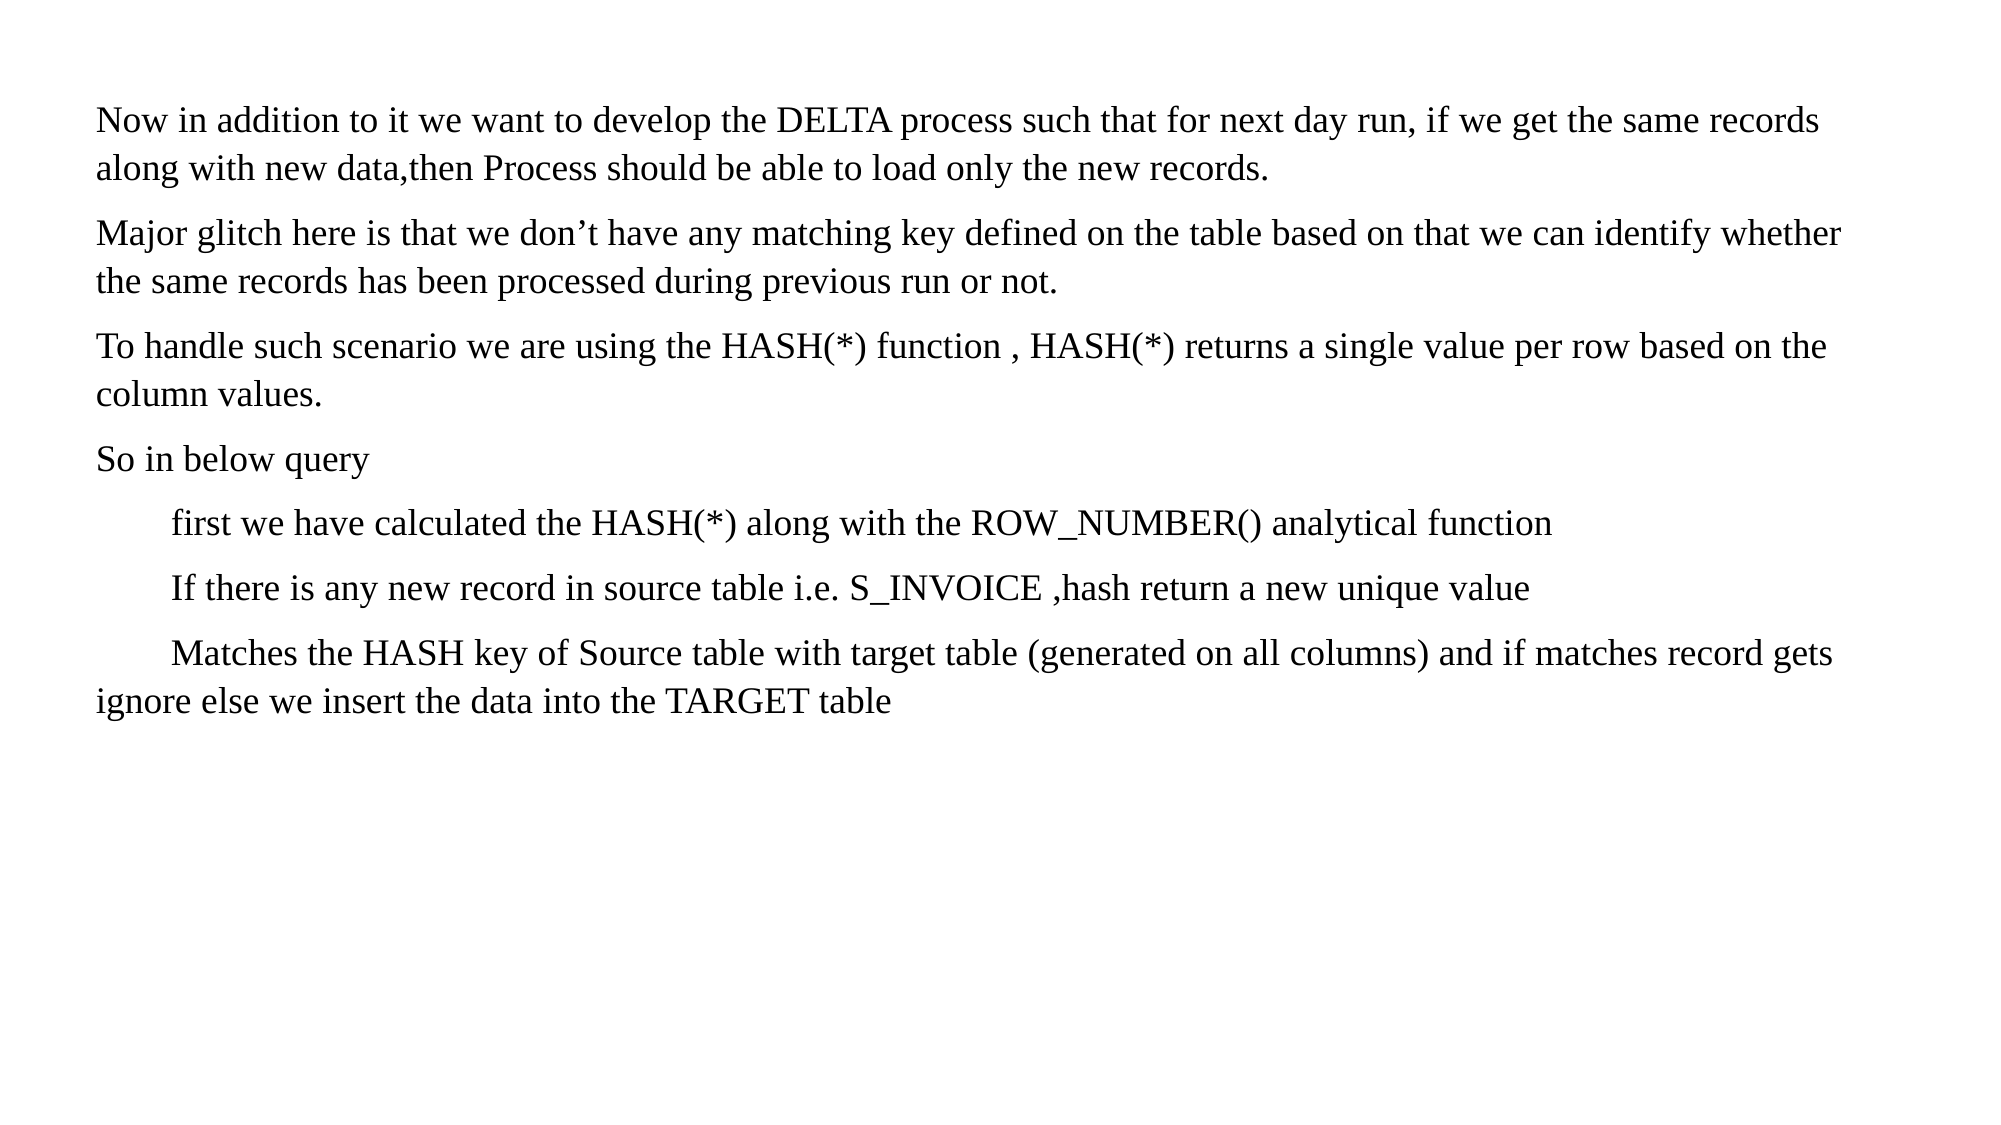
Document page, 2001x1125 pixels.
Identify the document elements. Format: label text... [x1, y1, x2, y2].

text_box Now in addition to it we want to develop the DELTA process such that for next day run, if we get the same records along with new data,then Process should be able to load only the new records. Major glitch here is that we don’t have any matching key defined on the table based on that we can identify whether the same records has been processed during previous run or not. To handle such scenario we are using the HASH(*) function , HASH(*) returns a single value per row based on the column values. So in below query first we have calculated the HASH(*) along with the ROW_NUMBER() analytical function If there is any new record in source table i.e. S_INVOICE ,hash return a new unique value Matches the HASH key of Source table with target table (generated on all columns) and if matches record gets ignore else we insert the data into the TARGET table [81, 84, 1859, 729]
